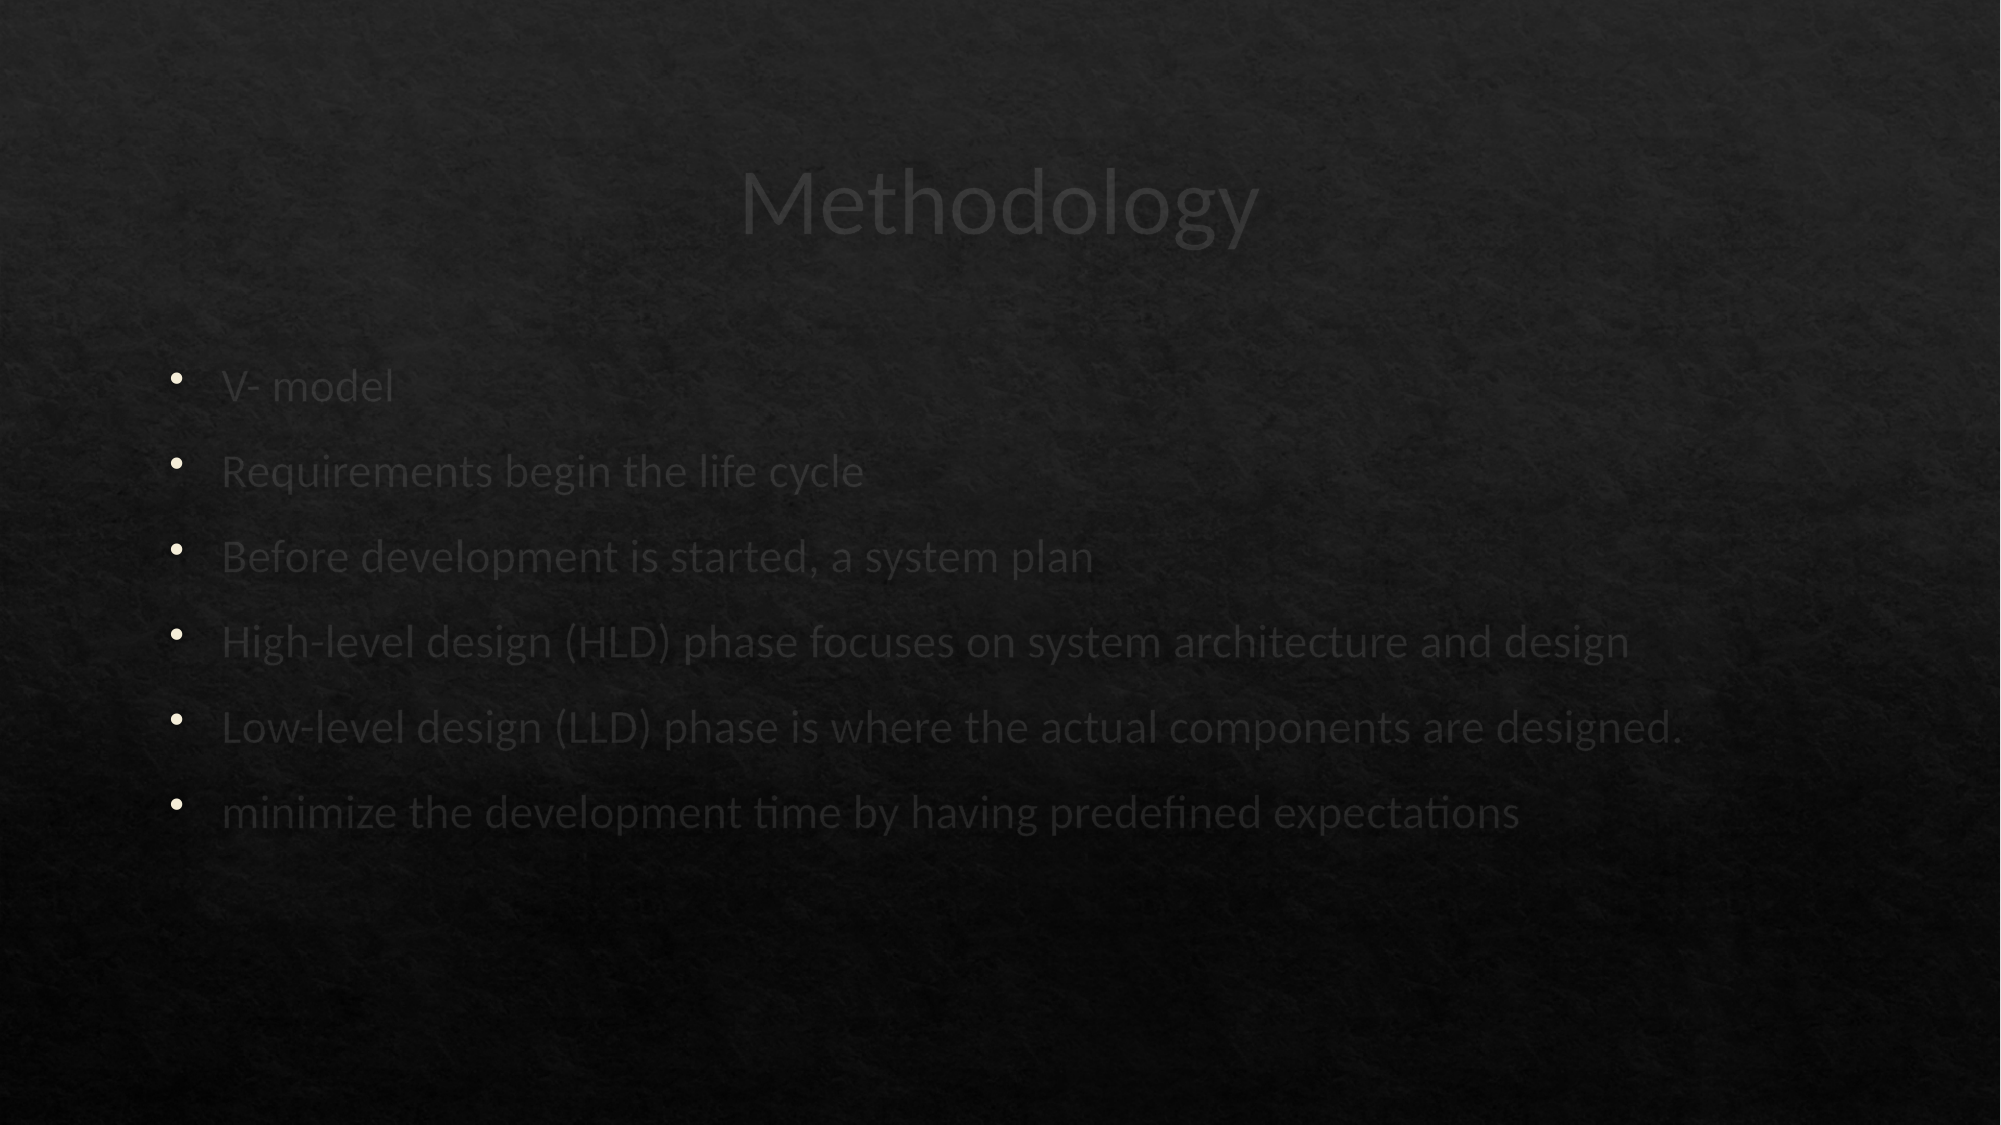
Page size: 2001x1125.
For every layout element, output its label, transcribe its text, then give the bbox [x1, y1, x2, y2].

title Methodology [149, 99, 1849, 307]
list V- model Requirements begin the life cycle Before development is started, a system plan High-level design (HLD) phase focuses on system architecture and design Low-level design (LLD) phase is where the actual components are designed. minimize the development time by having predefined expectations [149, 340, 1849, 950]
